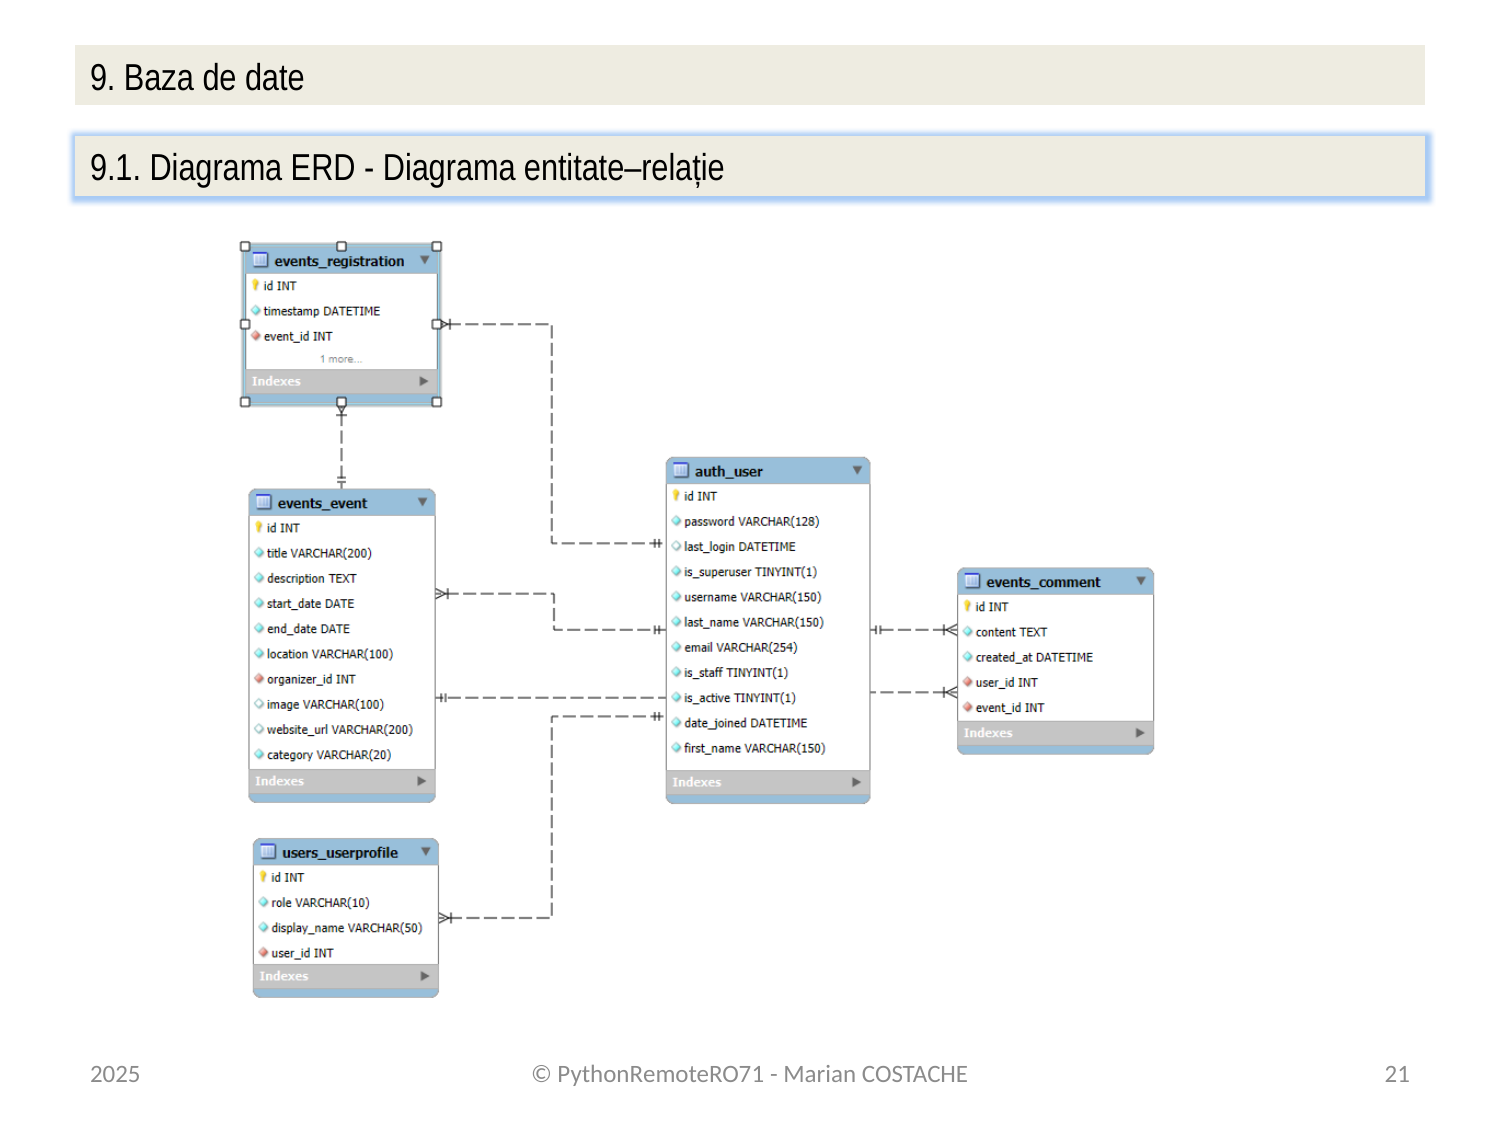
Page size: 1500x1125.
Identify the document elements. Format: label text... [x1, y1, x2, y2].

slide_number 21 [1074, 1042, 1425, 1103]
title 9. Baza de date [75, 45, 1425, 105]
footer © PythonRemoteRO71 - Marian COSTACHE [512, 1042, 988, 1103]
slide_number 2025 [75, 1042, 425, 1103]
text_box 9.1. Diagrama ERD - Diagrama entitate–relație [74, 135, 1425, 196]
picture [220, 218, 1186, 1021]
